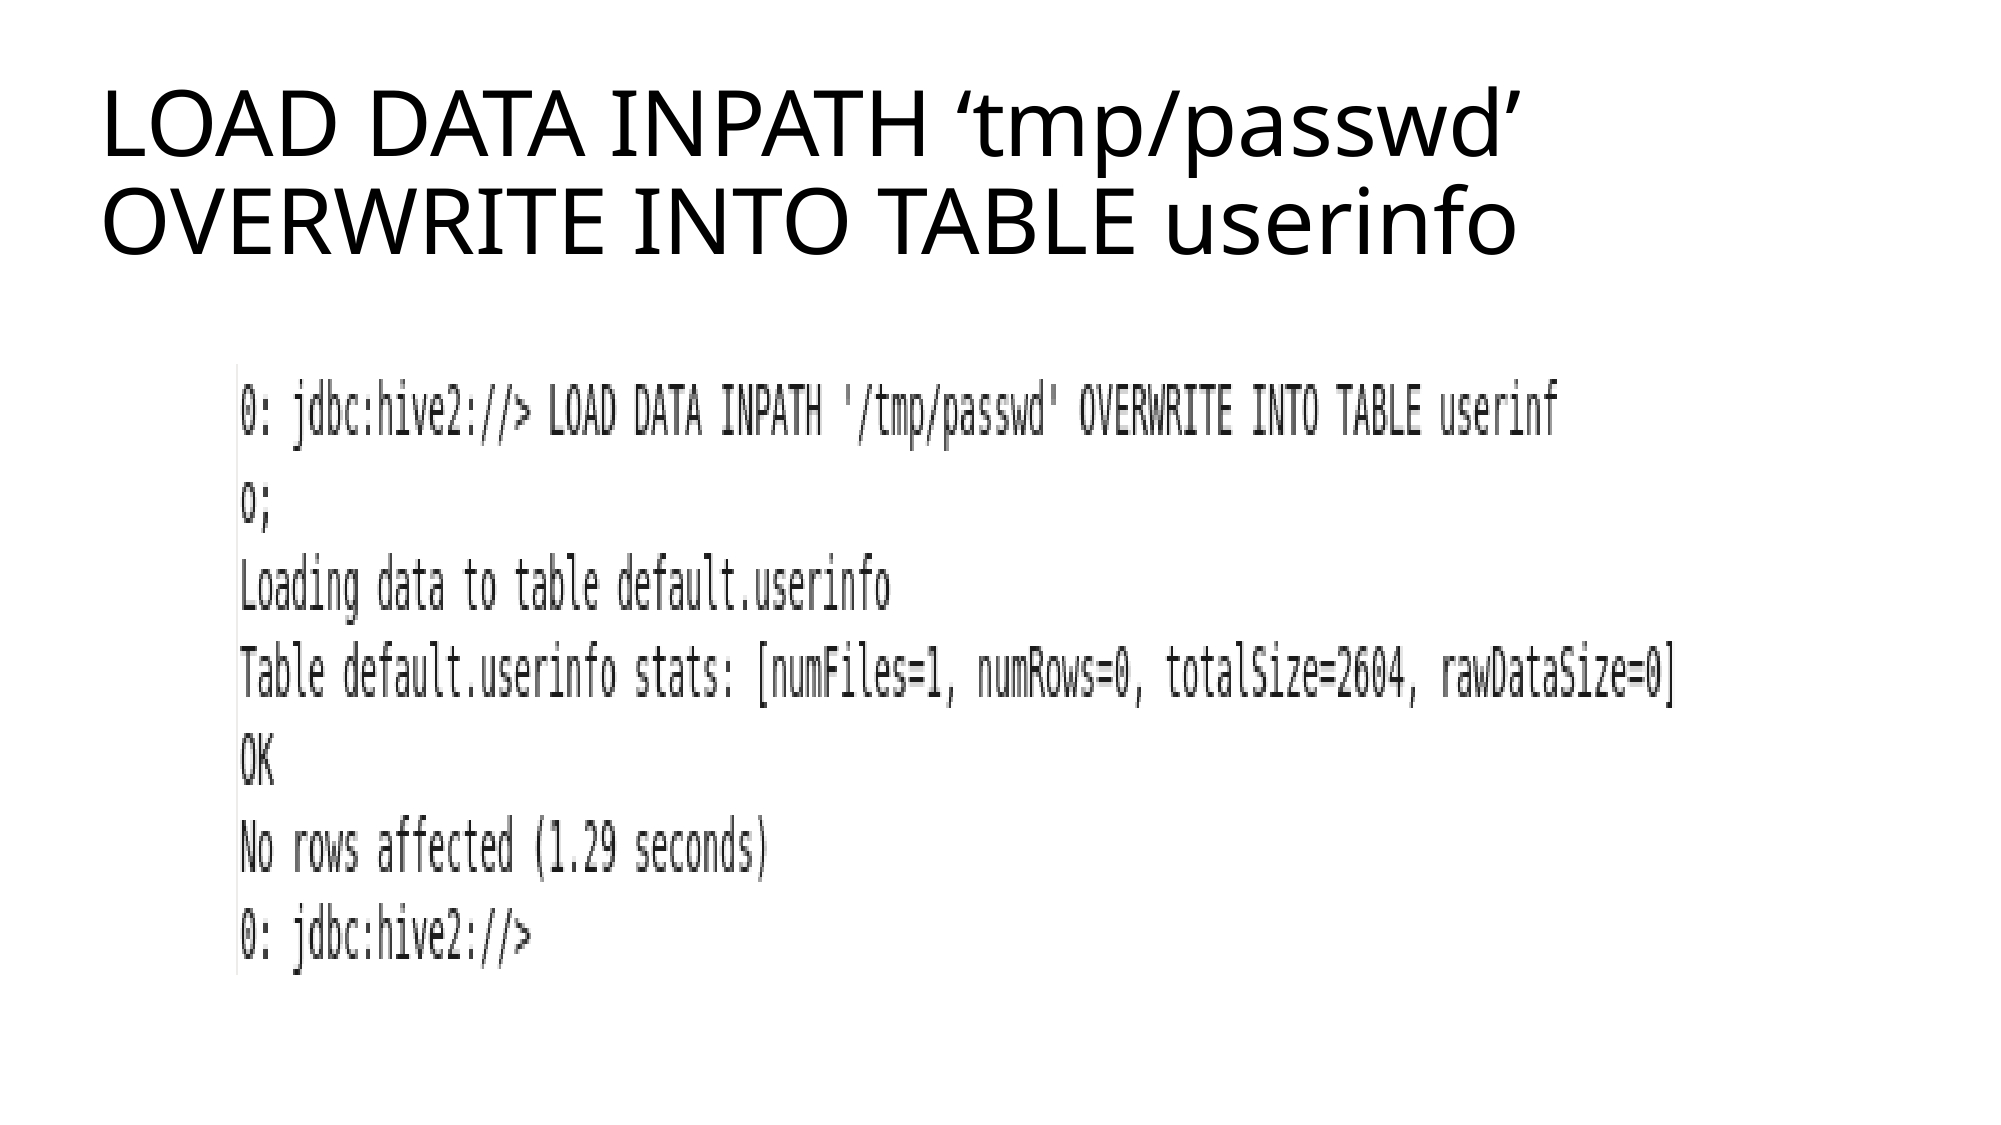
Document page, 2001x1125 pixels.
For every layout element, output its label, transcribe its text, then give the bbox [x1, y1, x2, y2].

title LOAD DATA INPATH ‘tmp/passwd’ OVERWRITE INTO TABLE userinfo [84, 67, 1916, 285]
picture [236, 364, 1750, 975]
